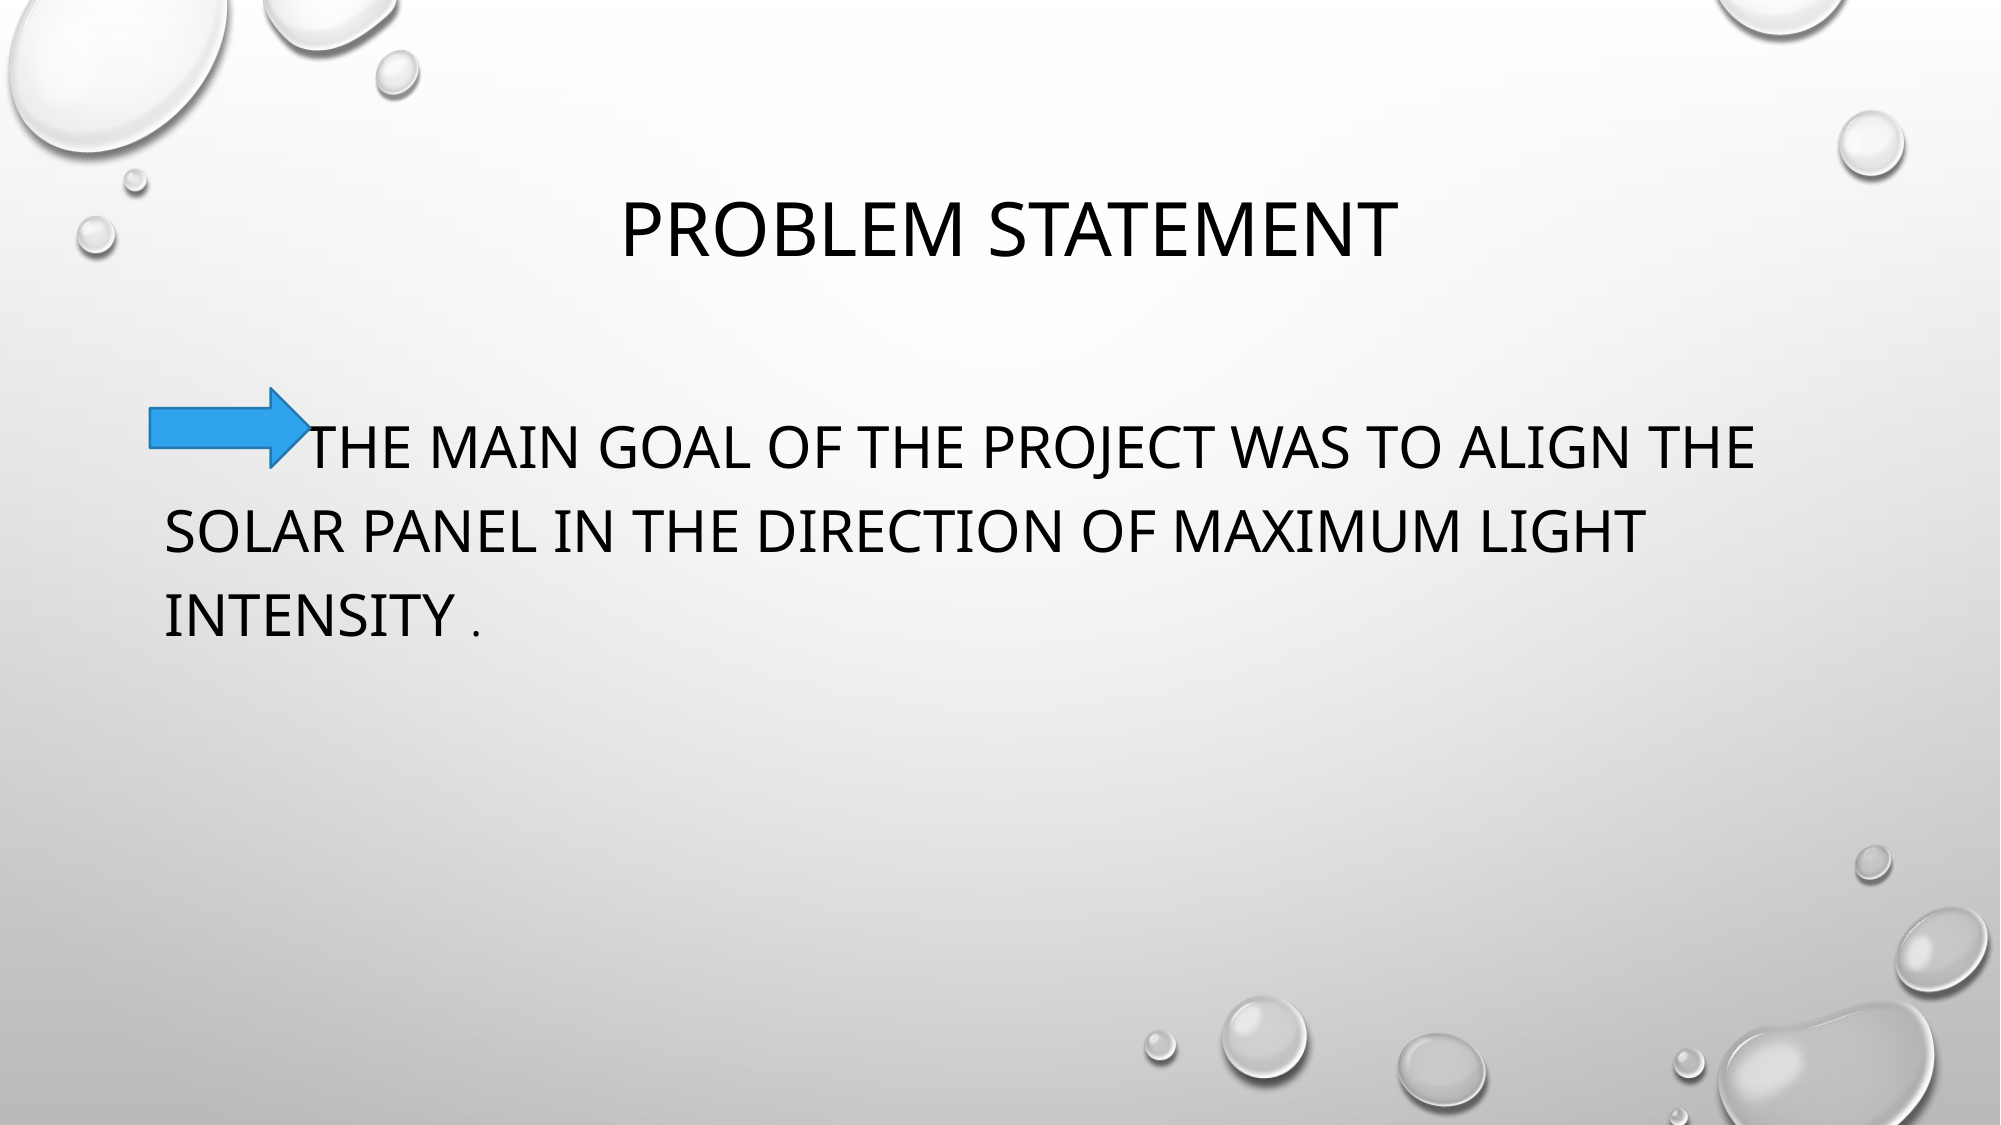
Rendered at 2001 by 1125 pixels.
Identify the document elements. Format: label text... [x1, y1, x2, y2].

picture [0, 0, 2000, 1125]
text_box [148, 387, 312, 469]
list The main goal of the project was to align the solar panel in the direction of maximum light intensity . [149, 388, 1850, 950]
title PROBLEM STATEMENT [149, 101, 1851, 364]
